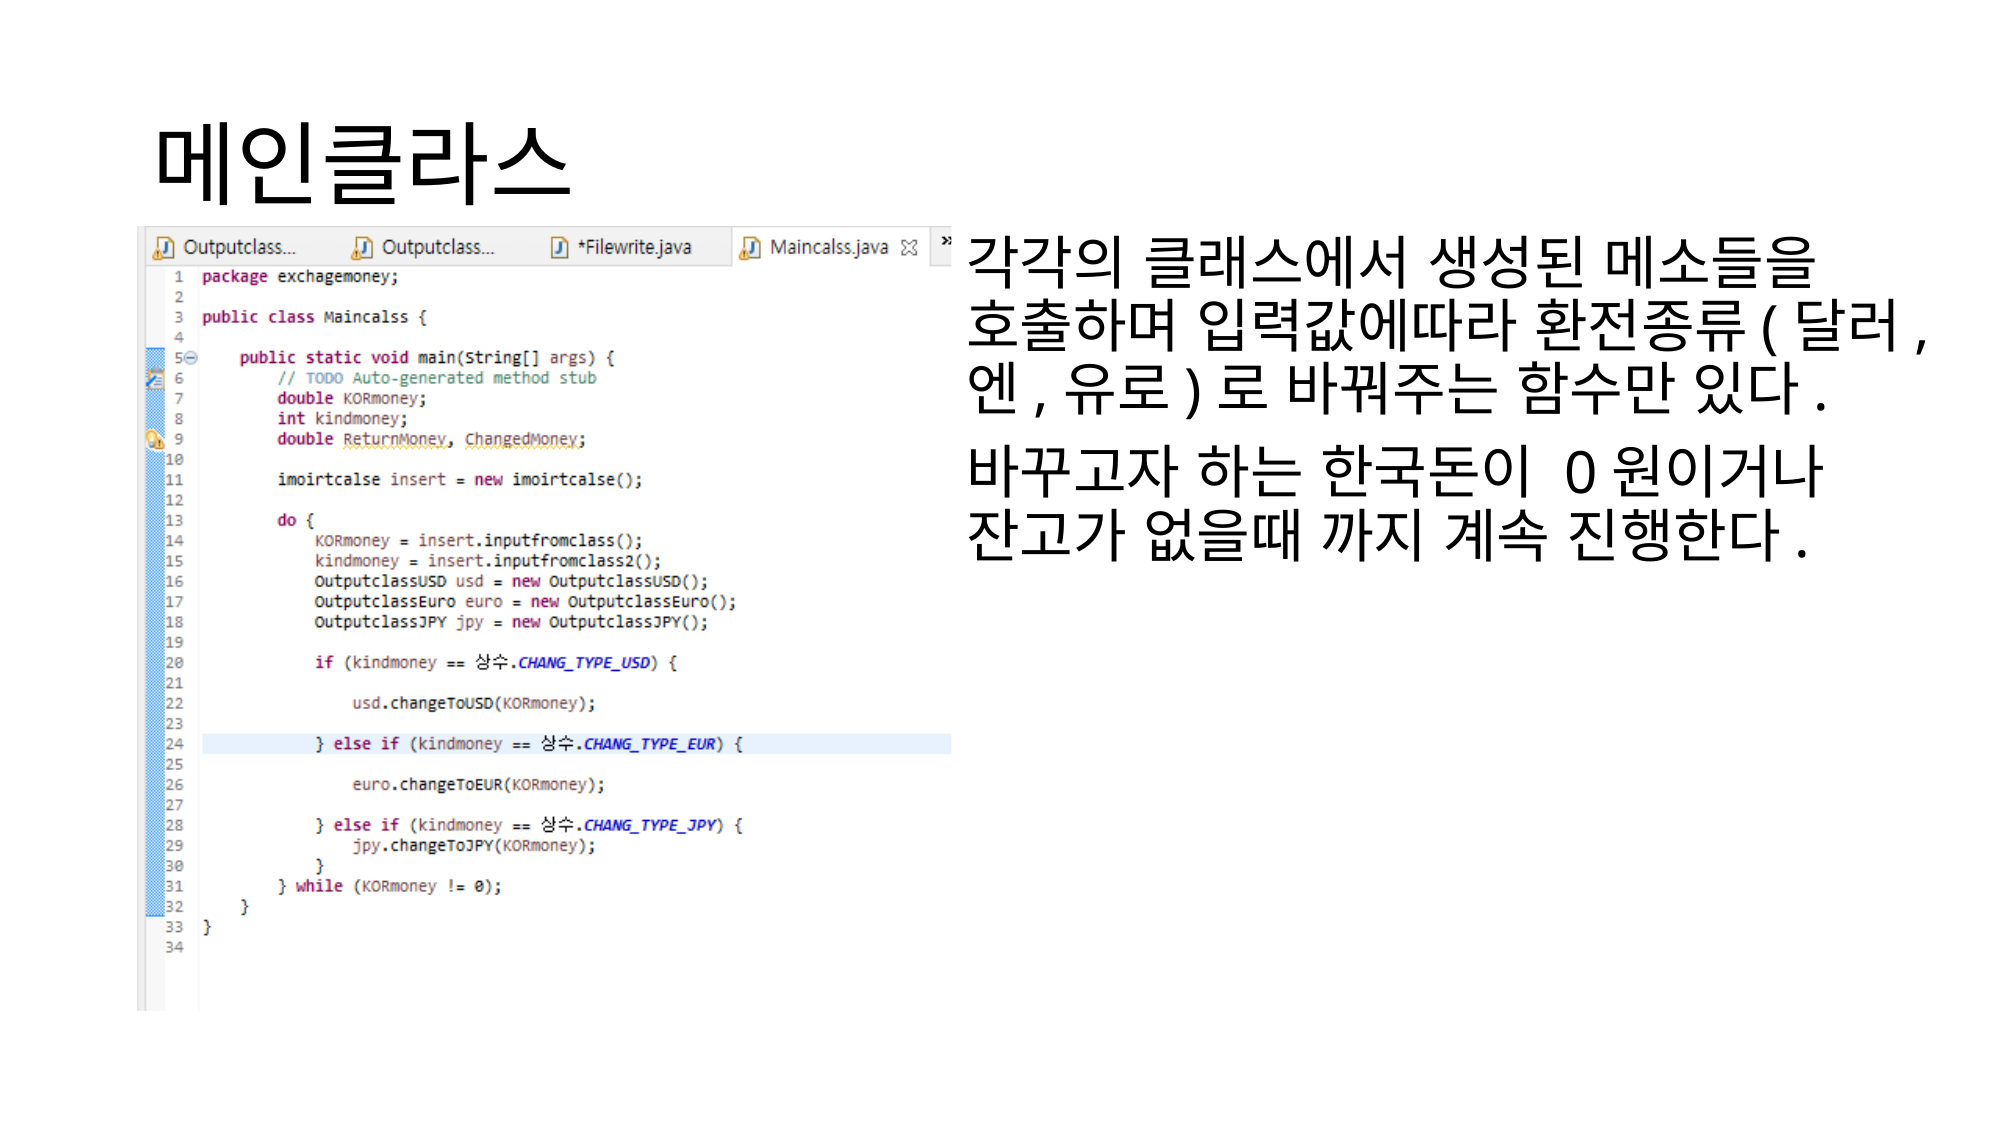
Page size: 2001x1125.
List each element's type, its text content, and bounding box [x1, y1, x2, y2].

title 메인클라스 [137, 59, 1863, 226]
list 각각의 클래스에서 생성된 메소들을 호출하며 입력값에따라 환전종류(달러,엔,유로)로 바꿔주는 함수만 있다. 바꾸고자 하는 한국돈이 0원이거나 잔고가 없을때 까지 계속 진행한다. [952, 226, 2000, 941]
picture [137, 226, 952, 1011]
